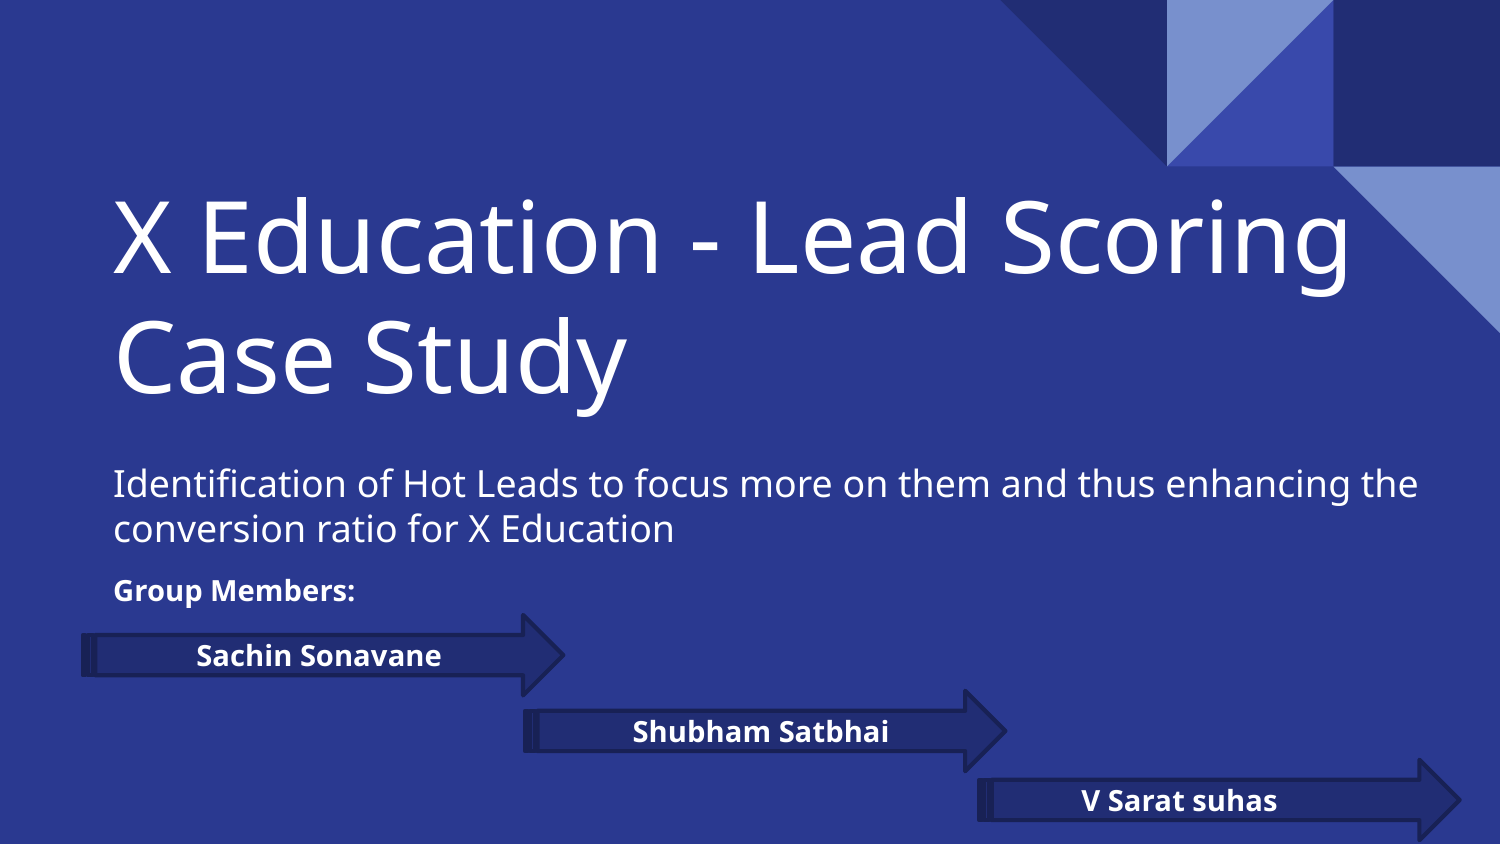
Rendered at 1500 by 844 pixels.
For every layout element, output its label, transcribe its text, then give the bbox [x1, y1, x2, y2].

subtitle Identification of Hot Leads to focus more on them and thus enhancing the conversion ratio for X Education [98, 445, 1447, 517]
title X Education - Lead Scoring Case Study [98, 291, 1447, 429]
text_box Shubham Satbhai [523, 688, 1008, 774]
text_box Group Members: [98, 557, 750, 696]
text_box Sachin Sonavane [81, 613, 566, 698]
text_box V Sarat suhas [977, 757, 1462, 843]
